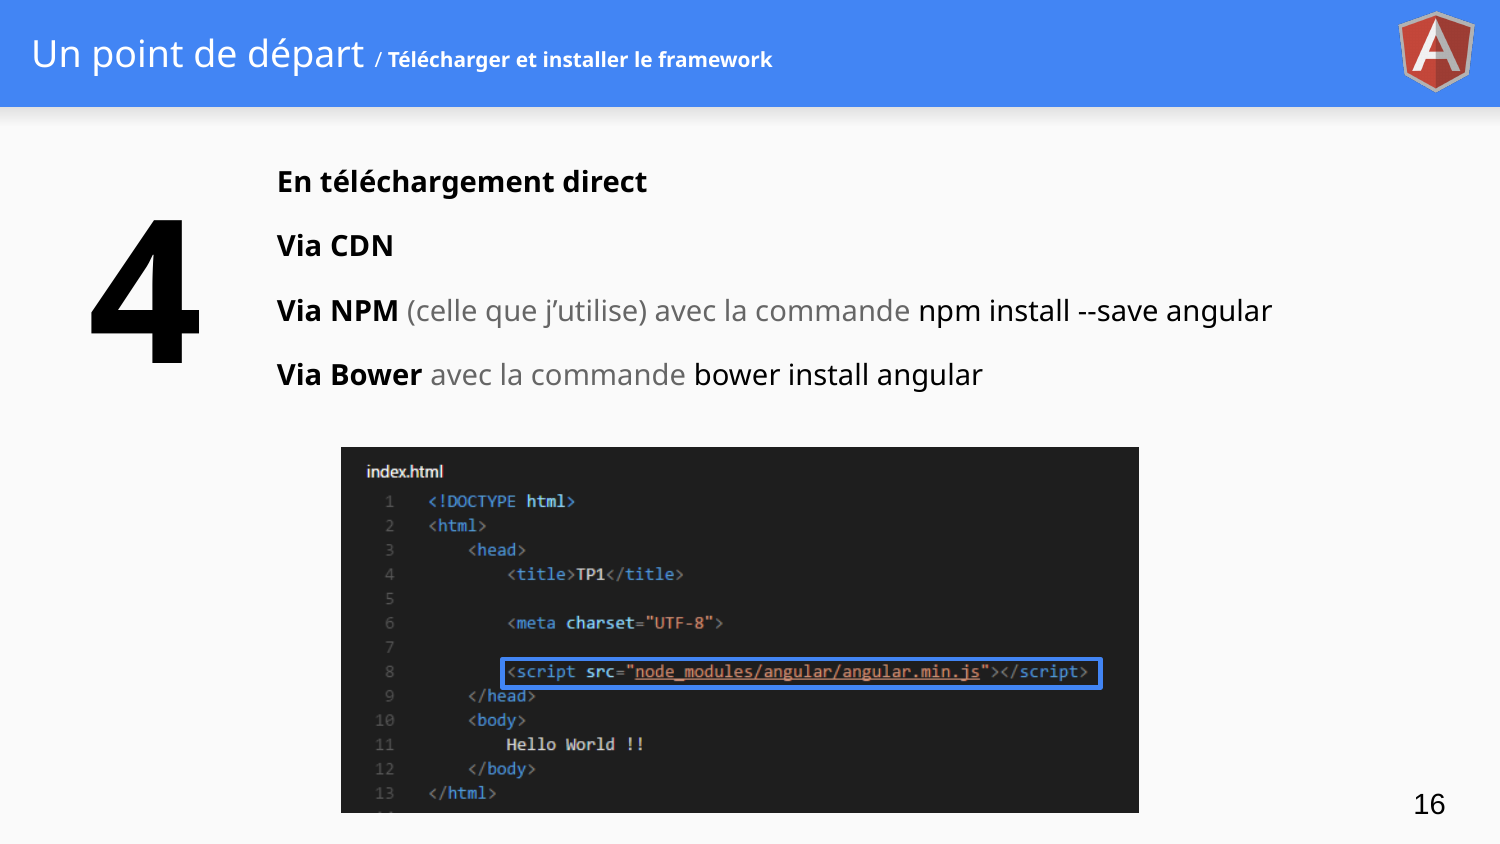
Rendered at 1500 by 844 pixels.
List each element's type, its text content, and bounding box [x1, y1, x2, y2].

slide_number 16 [1398, 770, 1489, 835]
title Un point de départ / Télécharger et installer le framework [16, 2, 1464, 102]
text_box Via NPM (celle que j’utilise) avec la commande npm install --save angular [261, 278, 1294, 341]
text_box En téléchargement direct [261, 148, 1294, 212]
text_box Via CDN [261, 212, 1294, 278]
picture [1397, 11, 1475, 93]
text_box Via Bower avec la commande bower install angular [261, 341, 1294, 407]
text_box 4 [73, 148, 235, 392]
picture [341, 447, 1139, 814]
